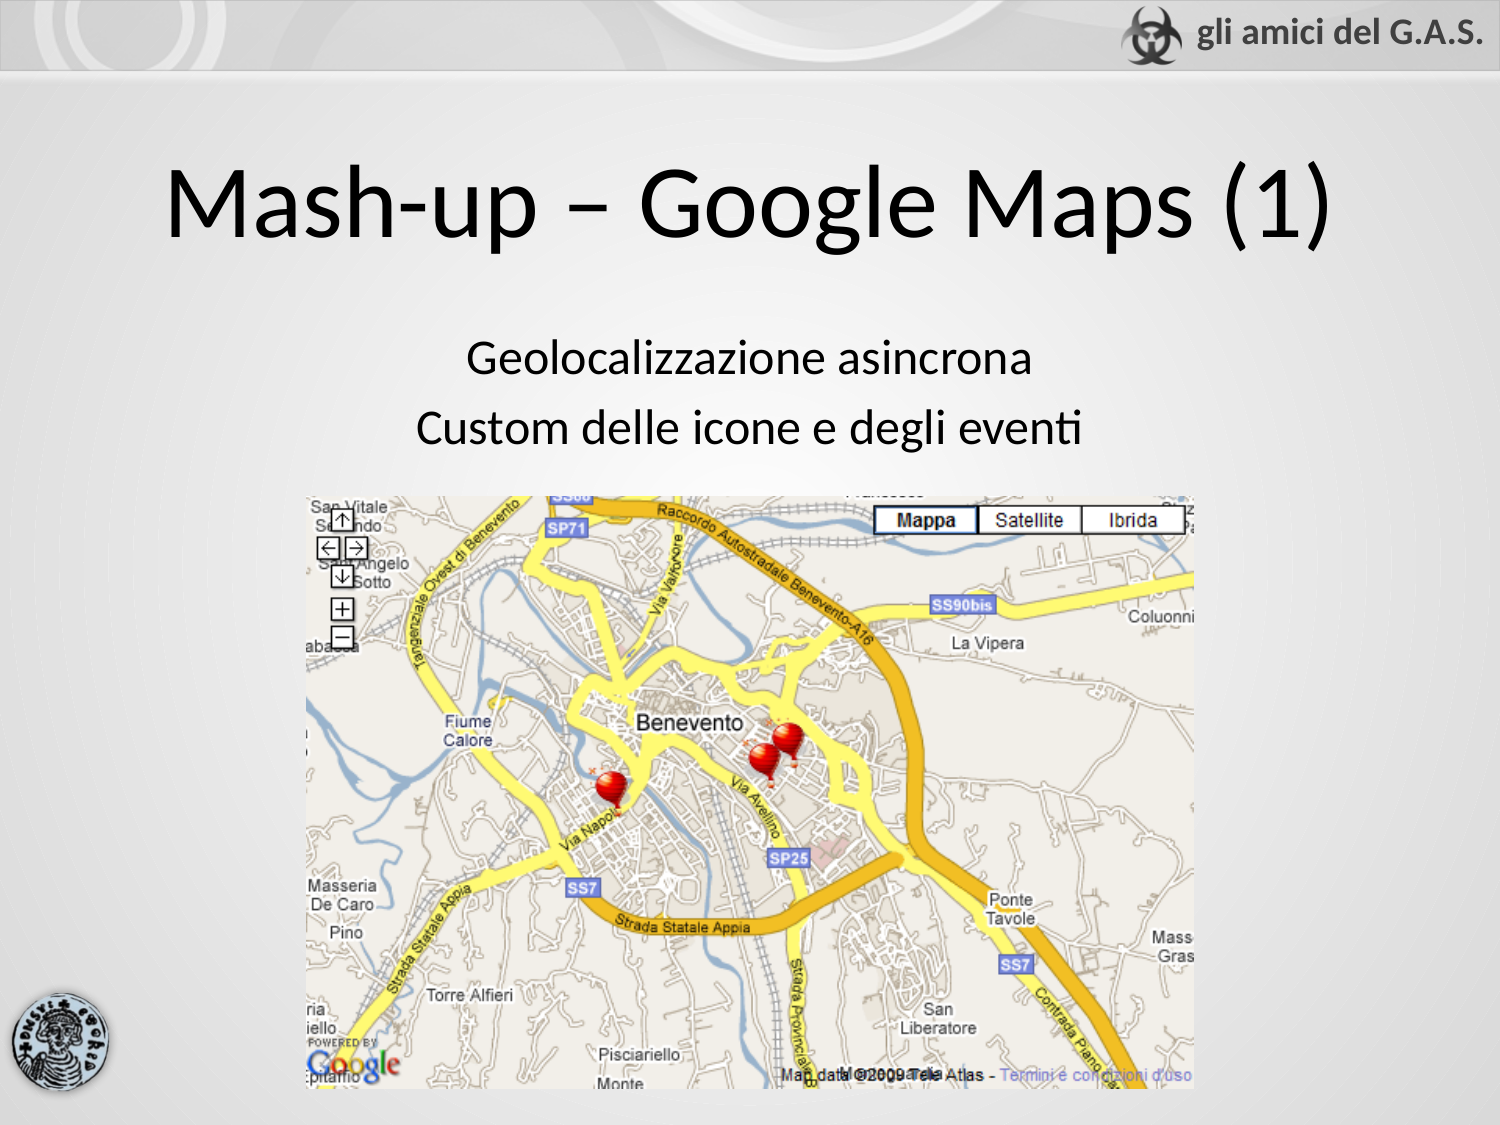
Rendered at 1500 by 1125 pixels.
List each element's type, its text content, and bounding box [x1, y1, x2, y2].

title Mash-up – Google Maps (1) [75, 71, 1425, 259]
picture [11, 993, 110, 1092]
picture [305, 496, 1194, 1089]
list Geolocalizzazione asincrona Custom delle icone e degli eventi [75, 317, 1425, 1038]
